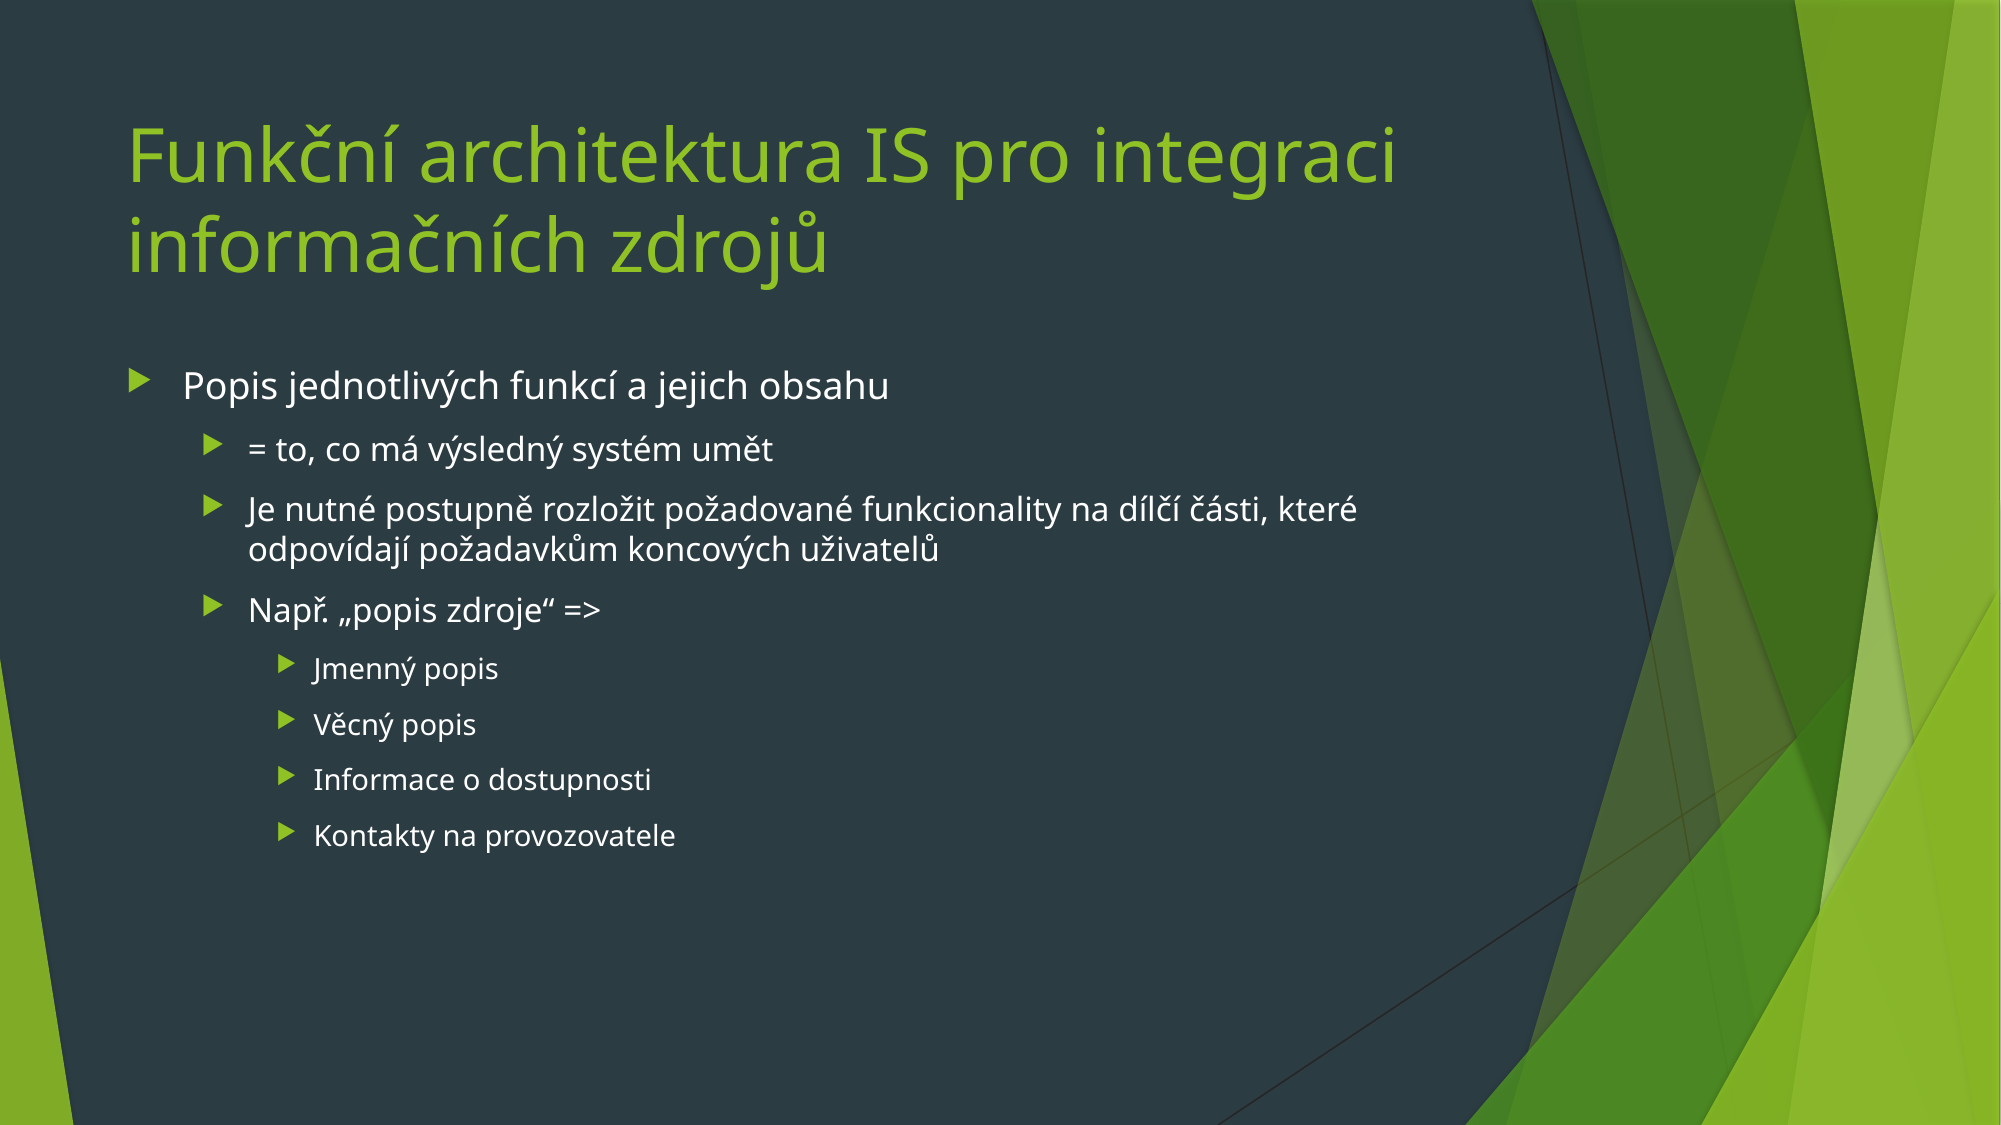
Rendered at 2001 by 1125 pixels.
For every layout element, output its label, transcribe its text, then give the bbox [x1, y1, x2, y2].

title Funkční architektura IS pro integraci informačních zdrojů [111, 99, 1522, 317]
list Popis jednotlivých funkcí a jejich obsahu = to, co má výsledný systém umět Je nutné postupně rozložit požadované funkcionality na dílčí části, které odpovídají požadavkům koncových uživatelů Např. „popis zdroje“ => Jmenný popis Věcný popis Informace o dostupnosti Kontakty na provozovatele [111, 354, 1522, 992]
